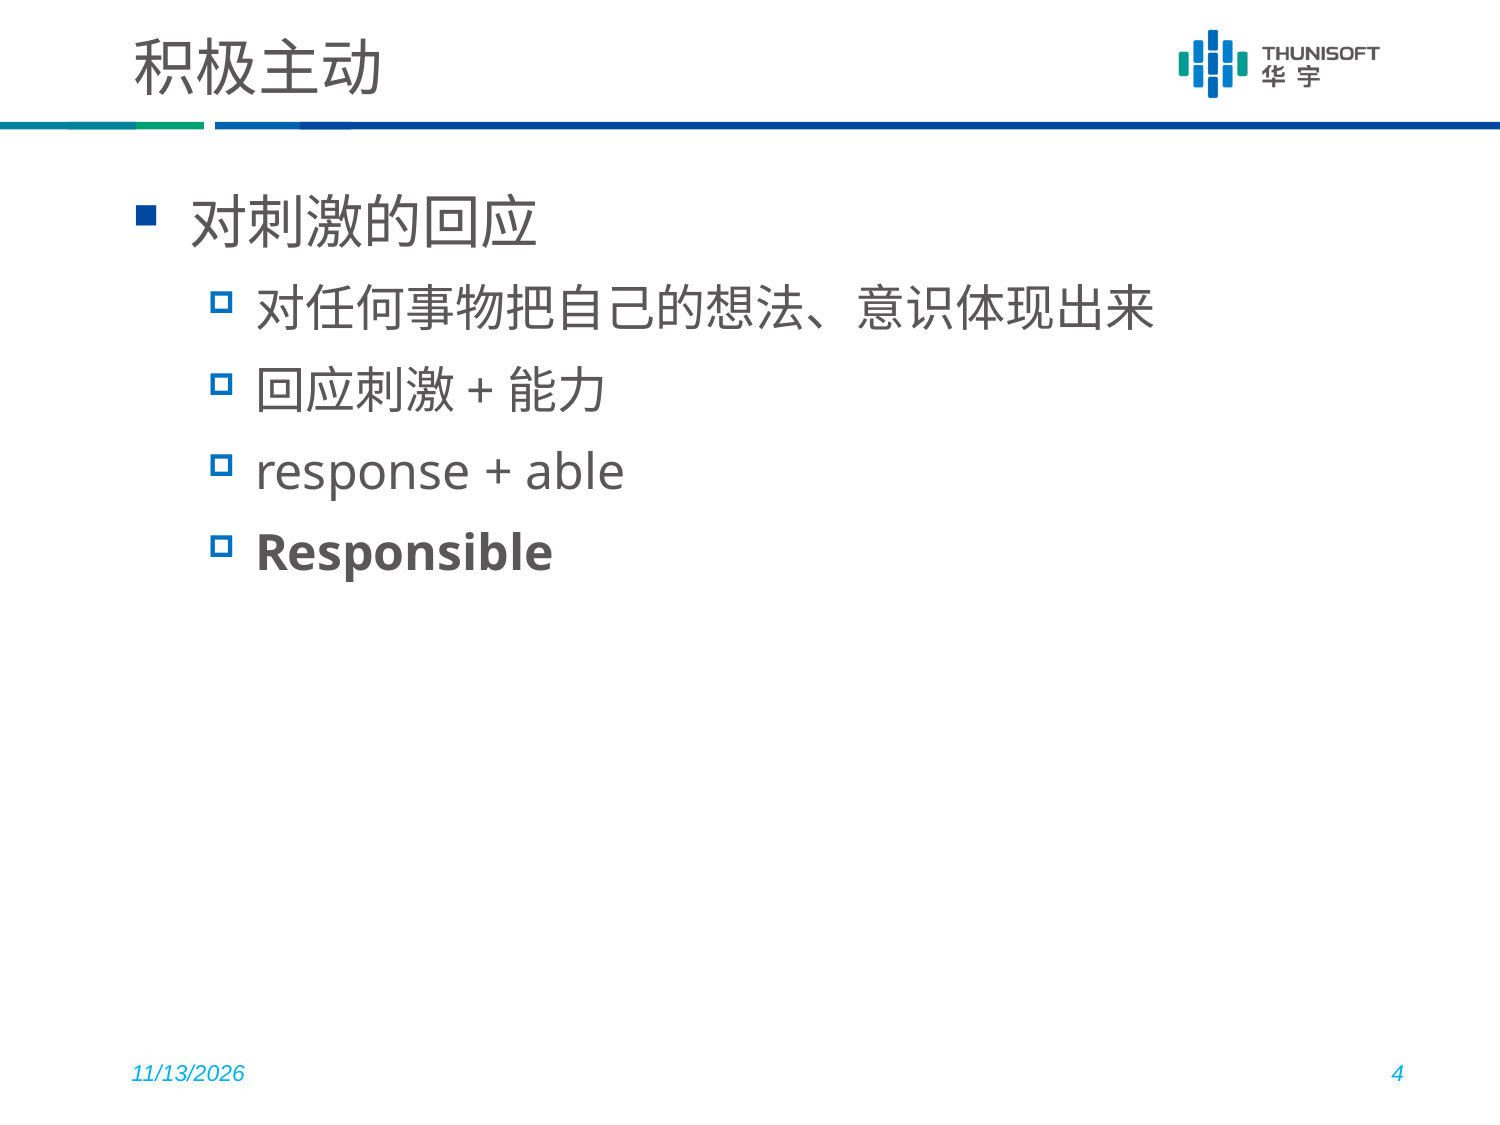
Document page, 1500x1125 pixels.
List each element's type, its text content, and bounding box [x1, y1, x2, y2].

picture [1170, 22, 1388, 105]
slide_number 4 [1068, 1042, 1419, 1103]
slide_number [116, 1042, 467, 1103]
list 对刺激的回应 对任何事物把自己的想法、意识体现出来 回应刺激+能力 response + able Responsible [118, 160, 1406, 1035]
title 积极主动 [118, 24, 1016, 106]
